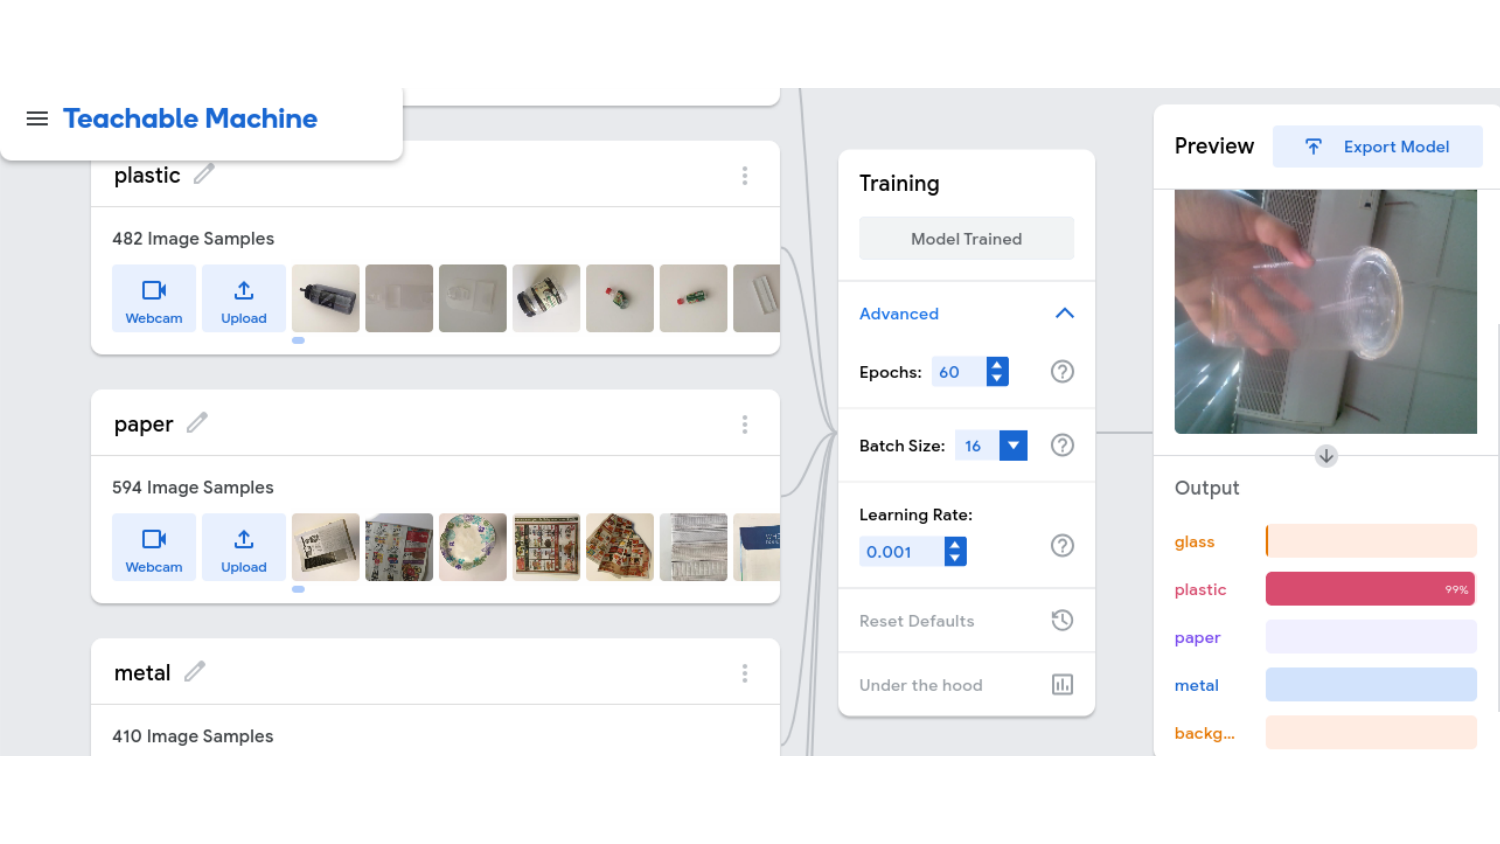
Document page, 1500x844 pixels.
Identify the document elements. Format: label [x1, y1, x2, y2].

picture [0, 87, 1500, 756]
